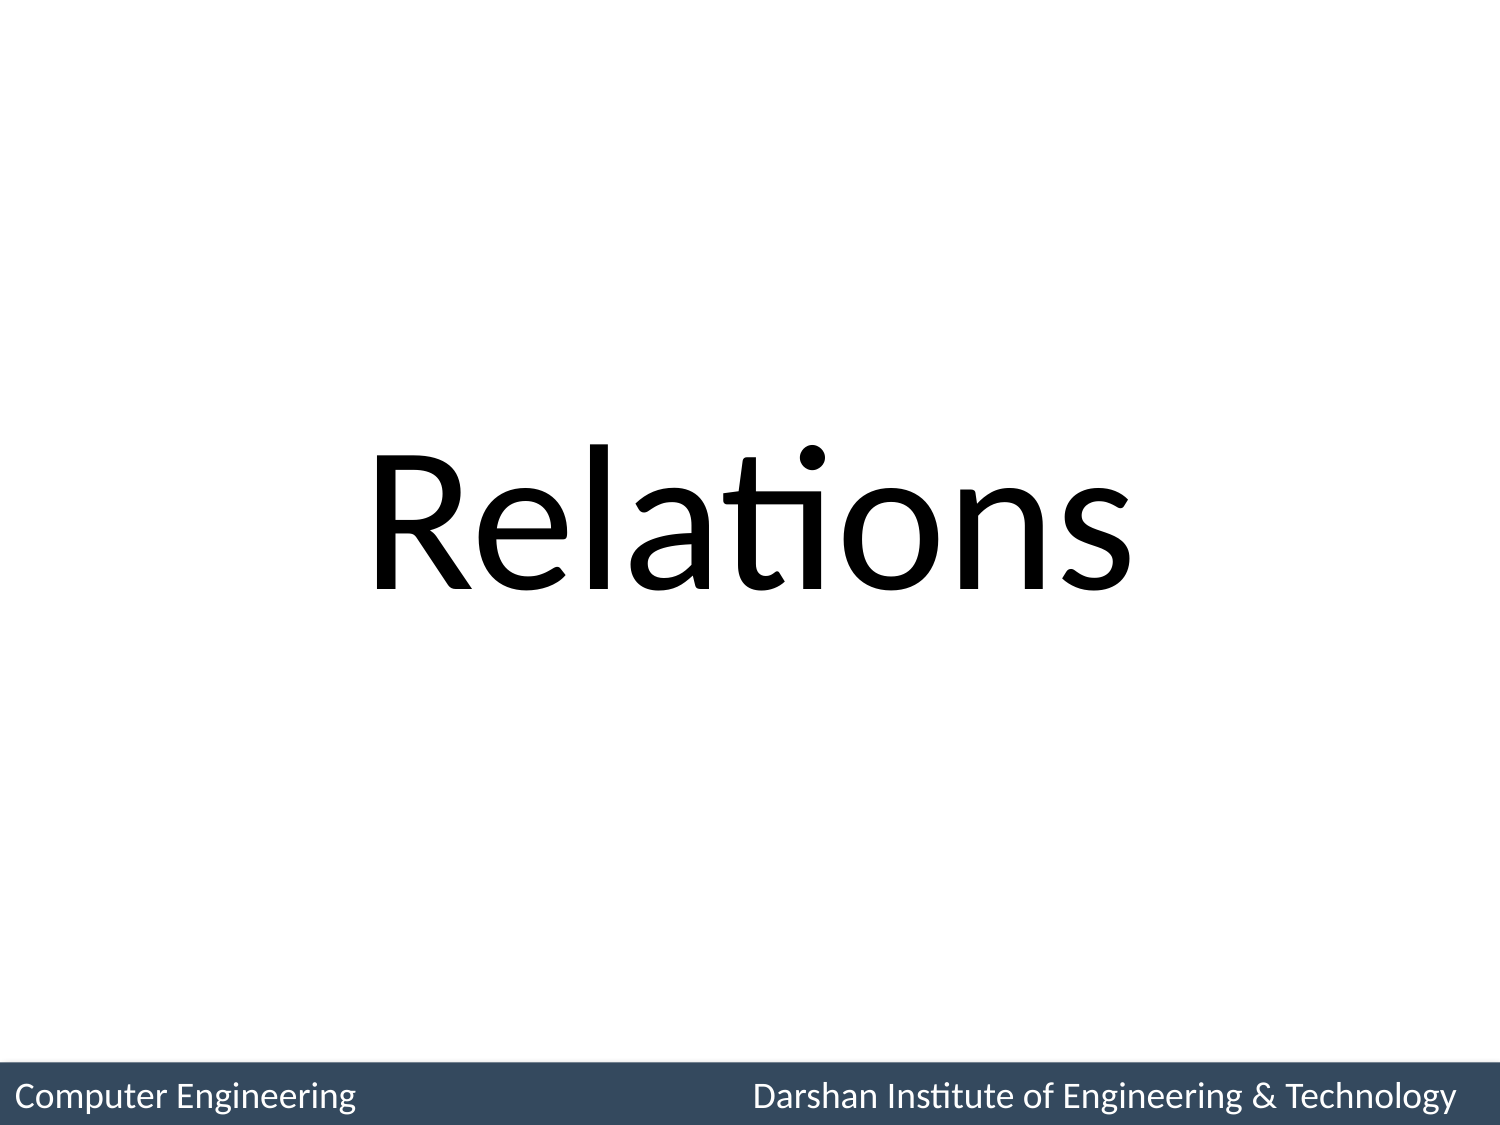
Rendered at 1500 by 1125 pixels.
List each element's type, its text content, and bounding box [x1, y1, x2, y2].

title Relations [75, 412, 1425, 600]
text_box Computer Engineering Darshan Institute of Engineering & Technology [0, 1062, 1500, 1125]
